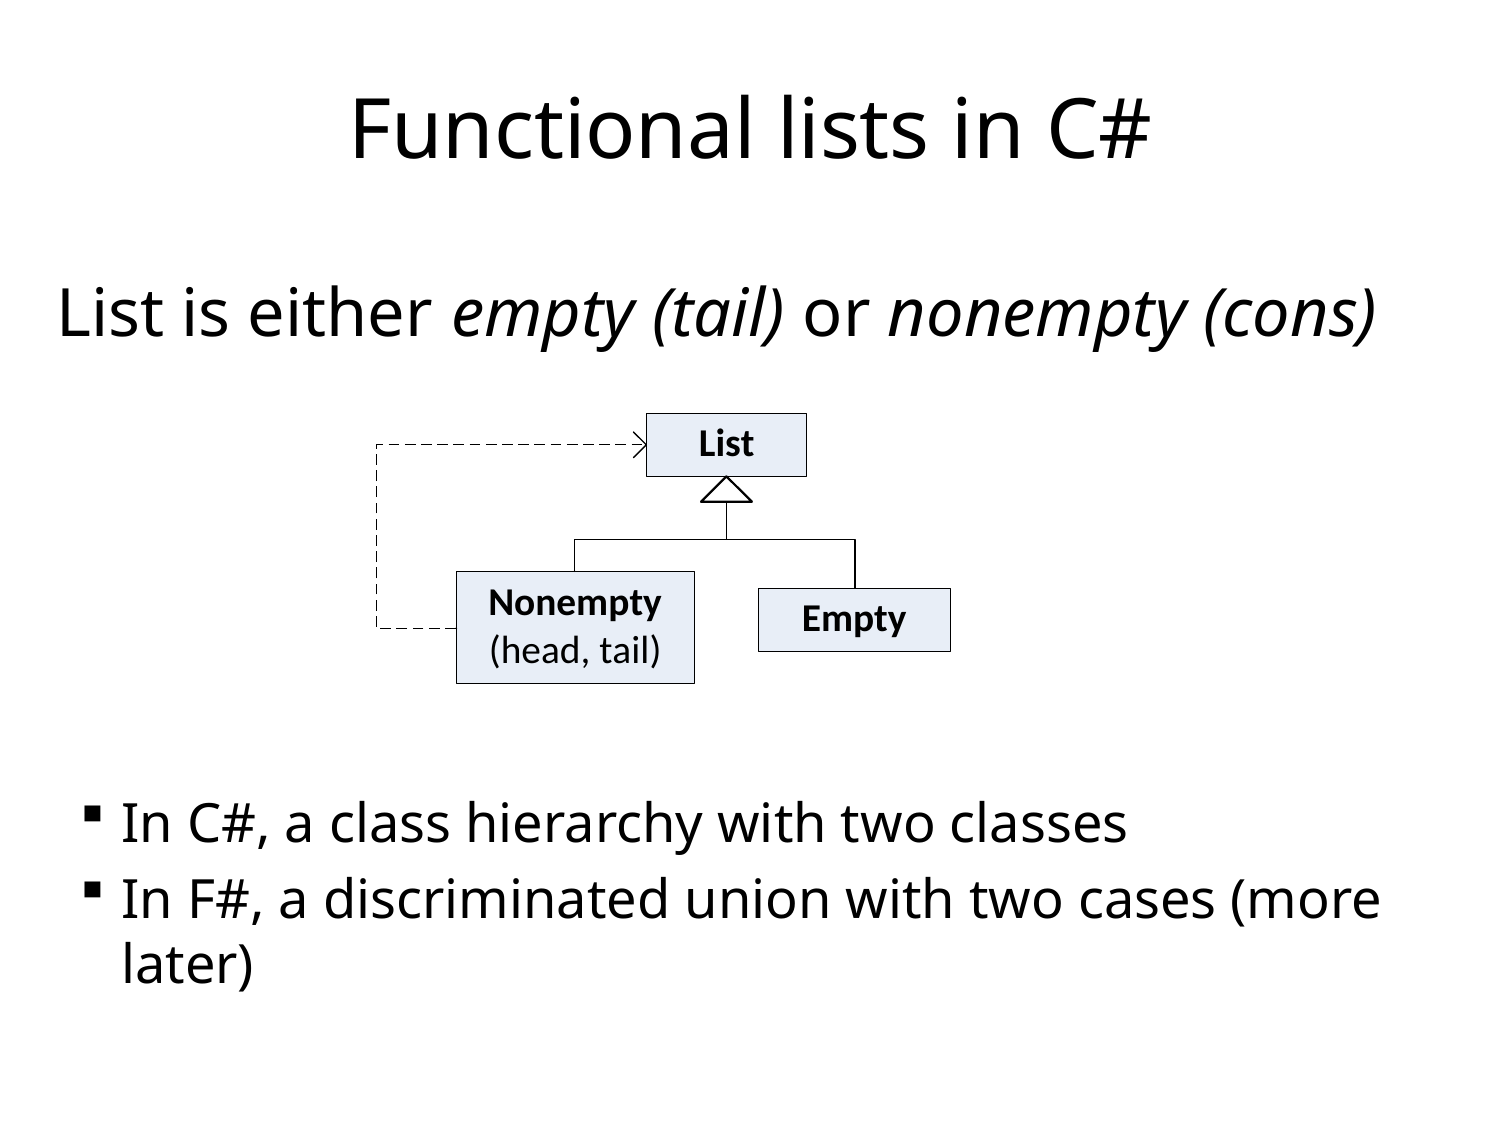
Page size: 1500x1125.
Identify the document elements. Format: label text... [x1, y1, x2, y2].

title Functional lists in C# [76, 41, 1425, 209]
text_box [371, 408, 954, 688]
list List is either empty (tail) or nonempty (cons) In C#, a class hierarchy with two classes In F#, a discriminated union with two cases (more later) [41, 262, 1471, 1059]
